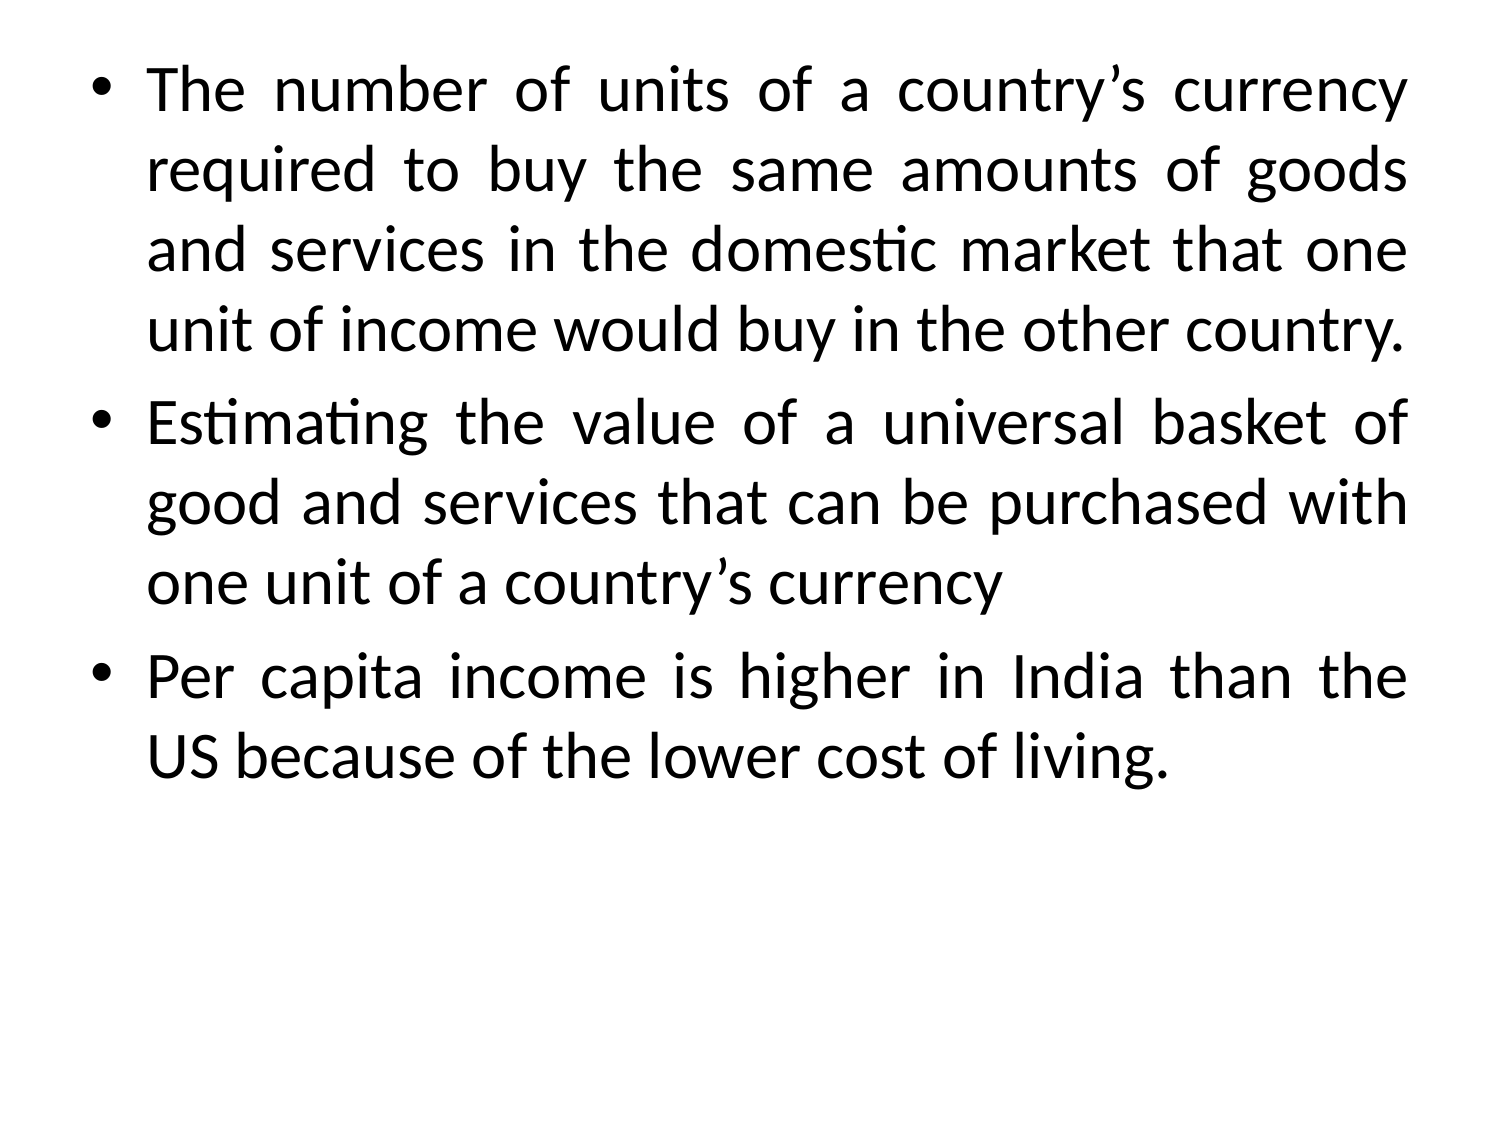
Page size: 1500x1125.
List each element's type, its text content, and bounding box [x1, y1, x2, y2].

list The number of units of a country’s currency required to buy the same amounts of goods and services in the domestic market that one unit of income would buy in the other country. Estimating the value of a universal basket of good and services that can be purchased with one unit of a country’s currency Per capita income is higher in India than the US because of the lower cost of living. [75, 37, 1425, 1005]
